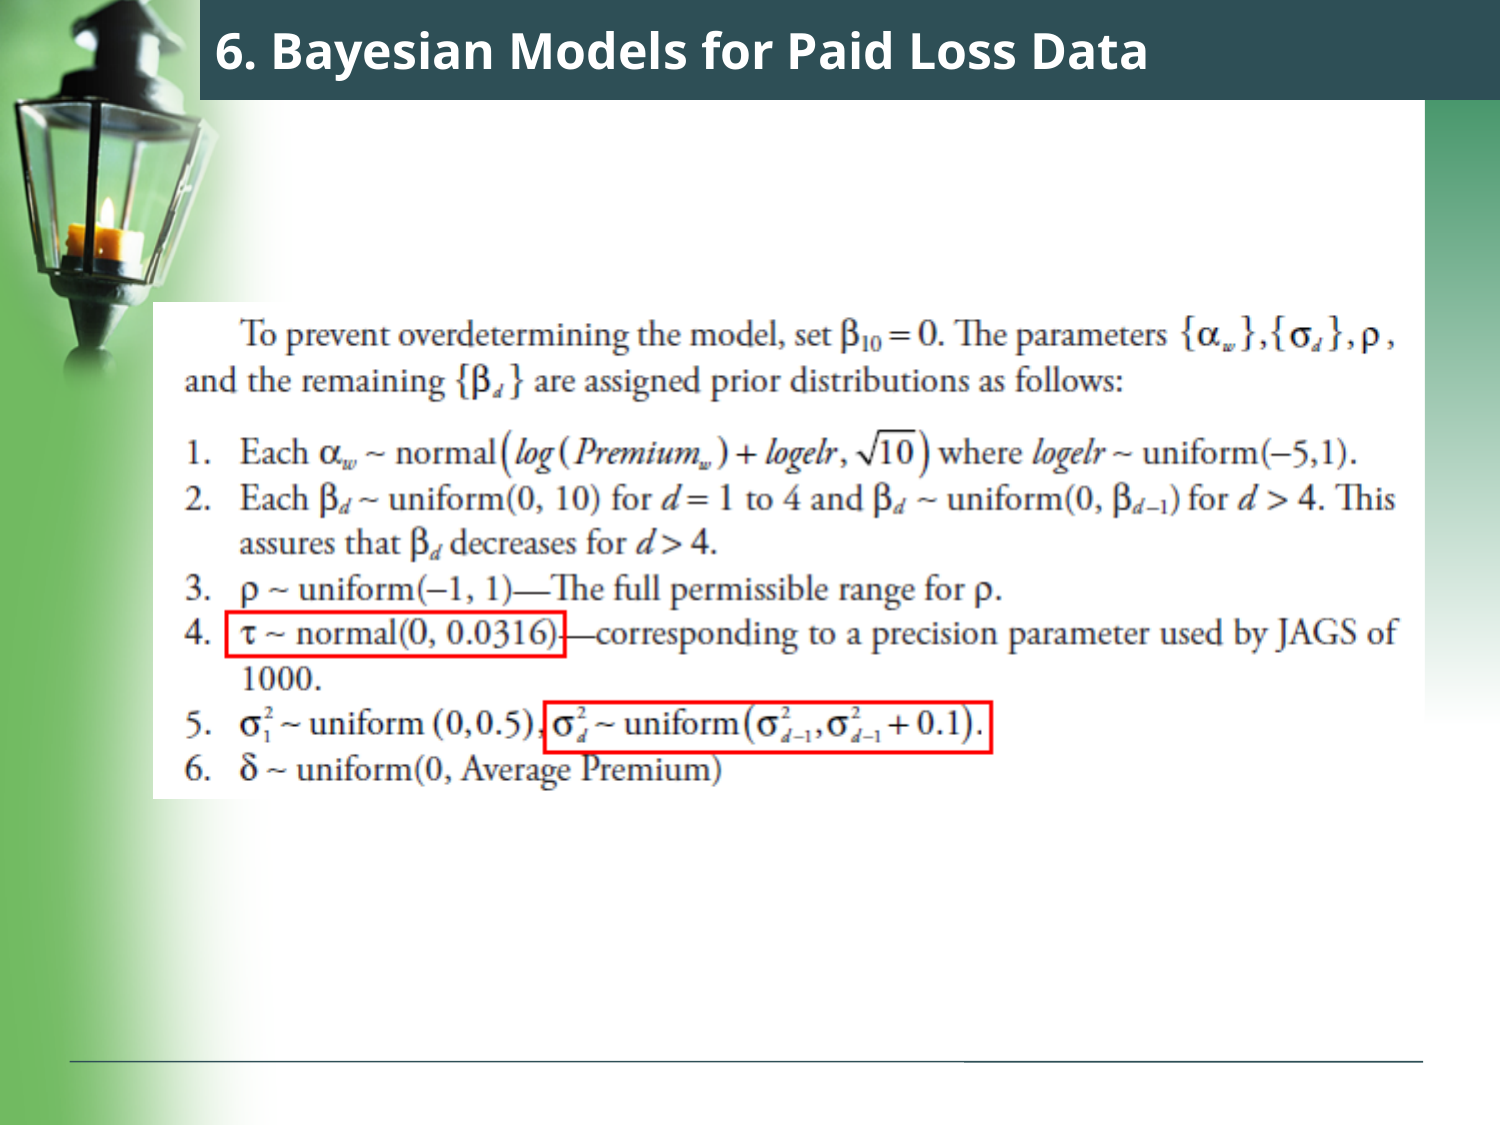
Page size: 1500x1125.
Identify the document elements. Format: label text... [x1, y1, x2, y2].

title 6. Bayesian Models for Paid Loss Data [200, 0, 1500, 100]
picture [0, 0, 1424, 1125]
